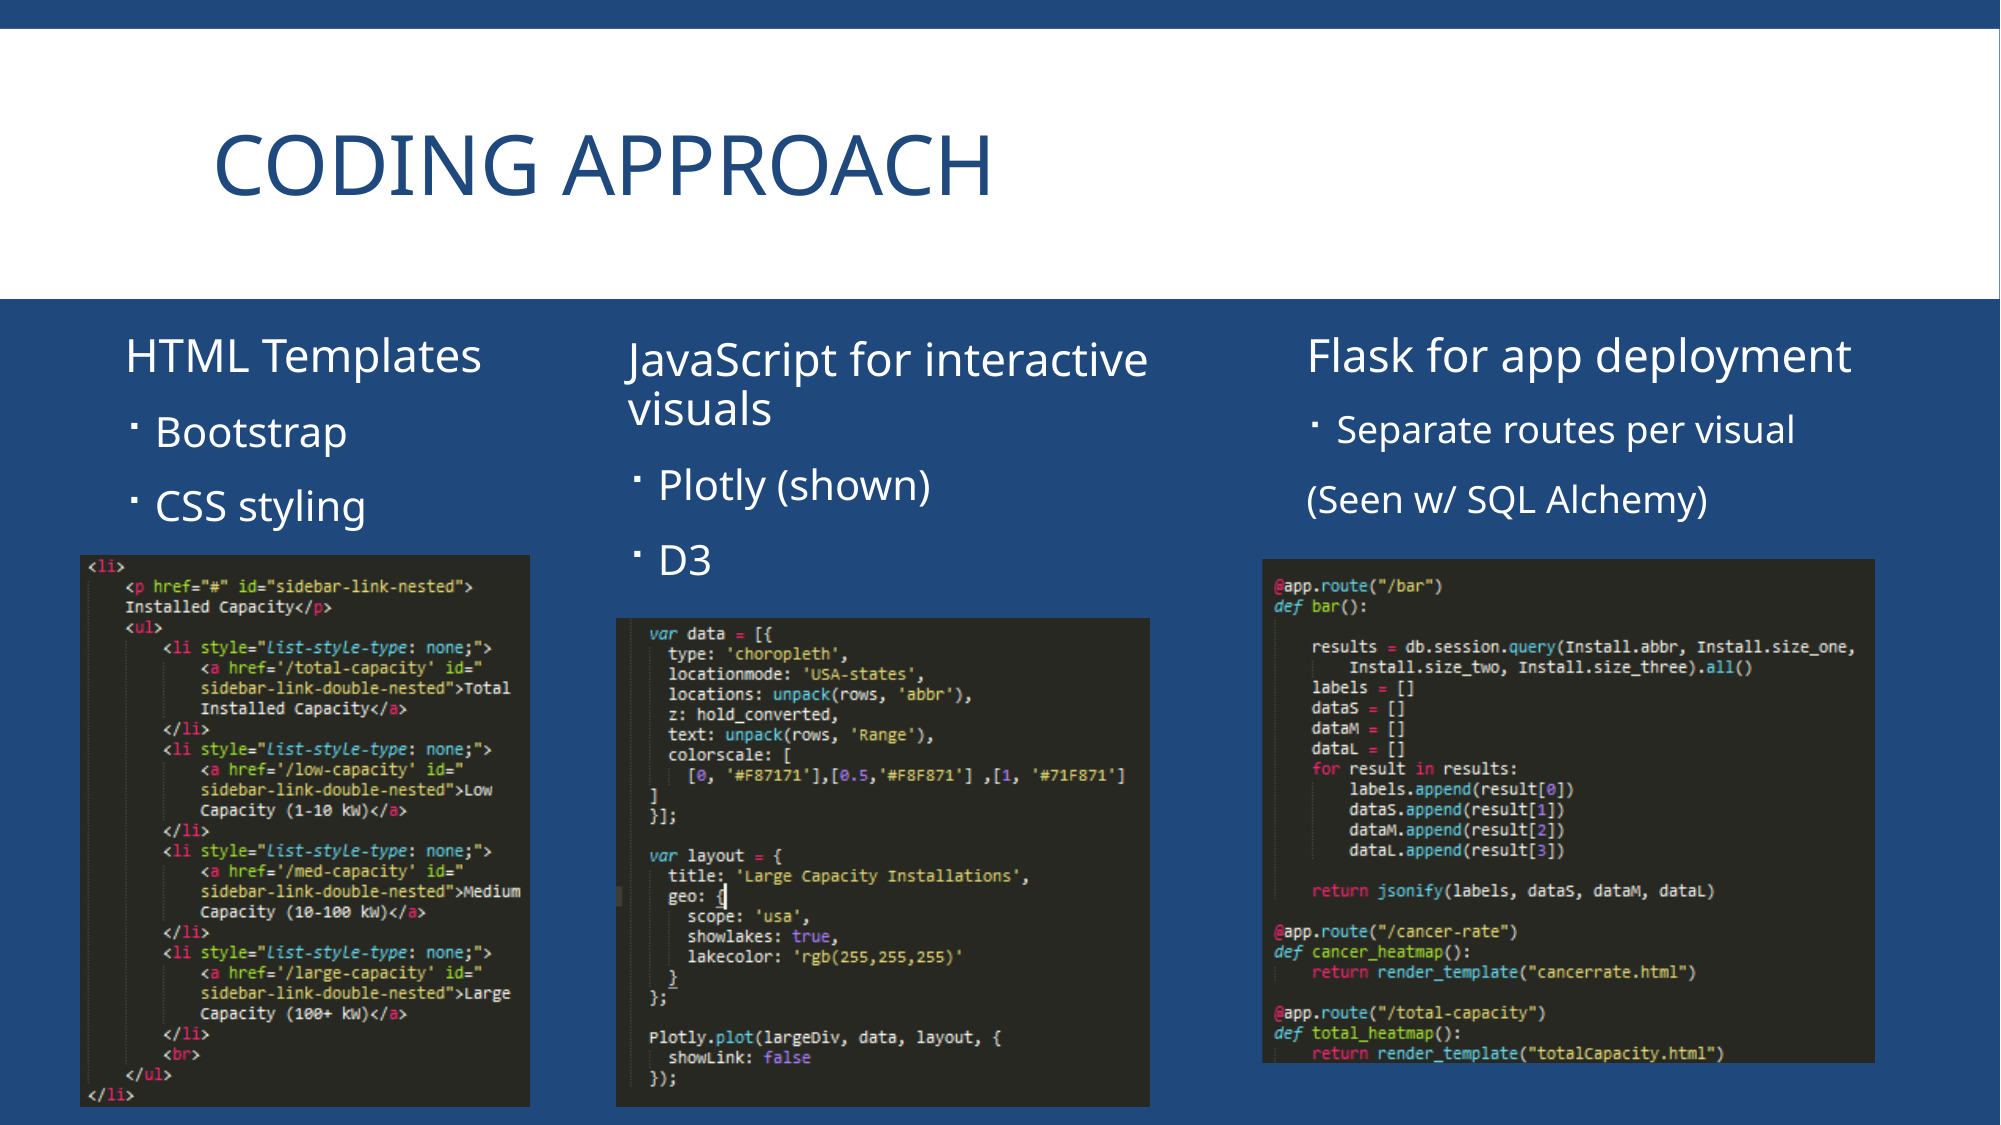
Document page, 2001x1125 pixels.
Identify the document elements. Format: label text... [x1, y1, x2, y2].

list JavaScript for interactive visuals Plotly (shown) D3 Navigation [612, 329, 1275, 1020]
text_box HTML Templates Bootstrap CSS styling [109, 325, 500, 550]
picture [616, 617, 1151, 1107]
picture [1262, 559, 1876, 1064]
picture [80, 554, 530, 1107]
title Coding Approach [197, 46, 1803, 295]
text_box Flask for app deployment Separate routes per visual (Seen w/ SQL Alchemy) [1291, 325, 1980, 1016]
